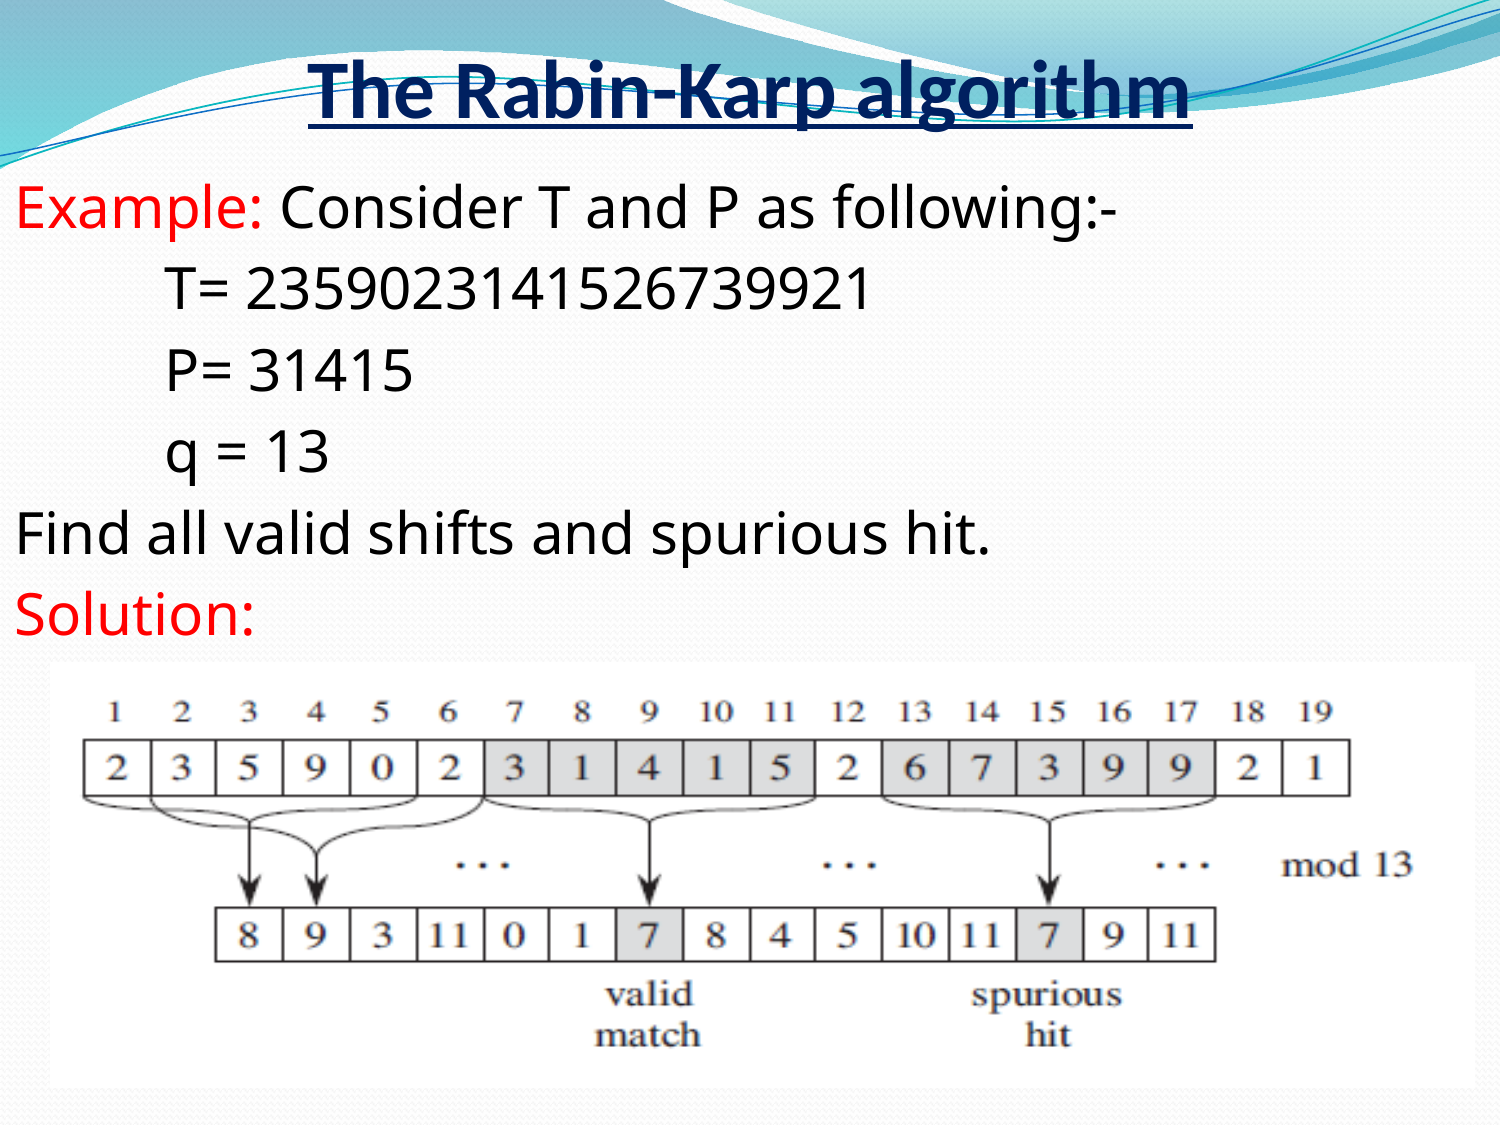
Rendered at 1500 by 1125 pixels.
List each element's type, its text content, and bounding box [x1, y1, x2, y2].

picture [49, 662, 1476, 1088]
list Example: Consider T and P as following:- T= 2359023141526739921 P= 31415 q = 13 Find all valid shifts and spurious hit. Solution: [0, 162, 1500, 1125]
title The Rabin-Karp algorithm [0, 0, 1500, 162]
